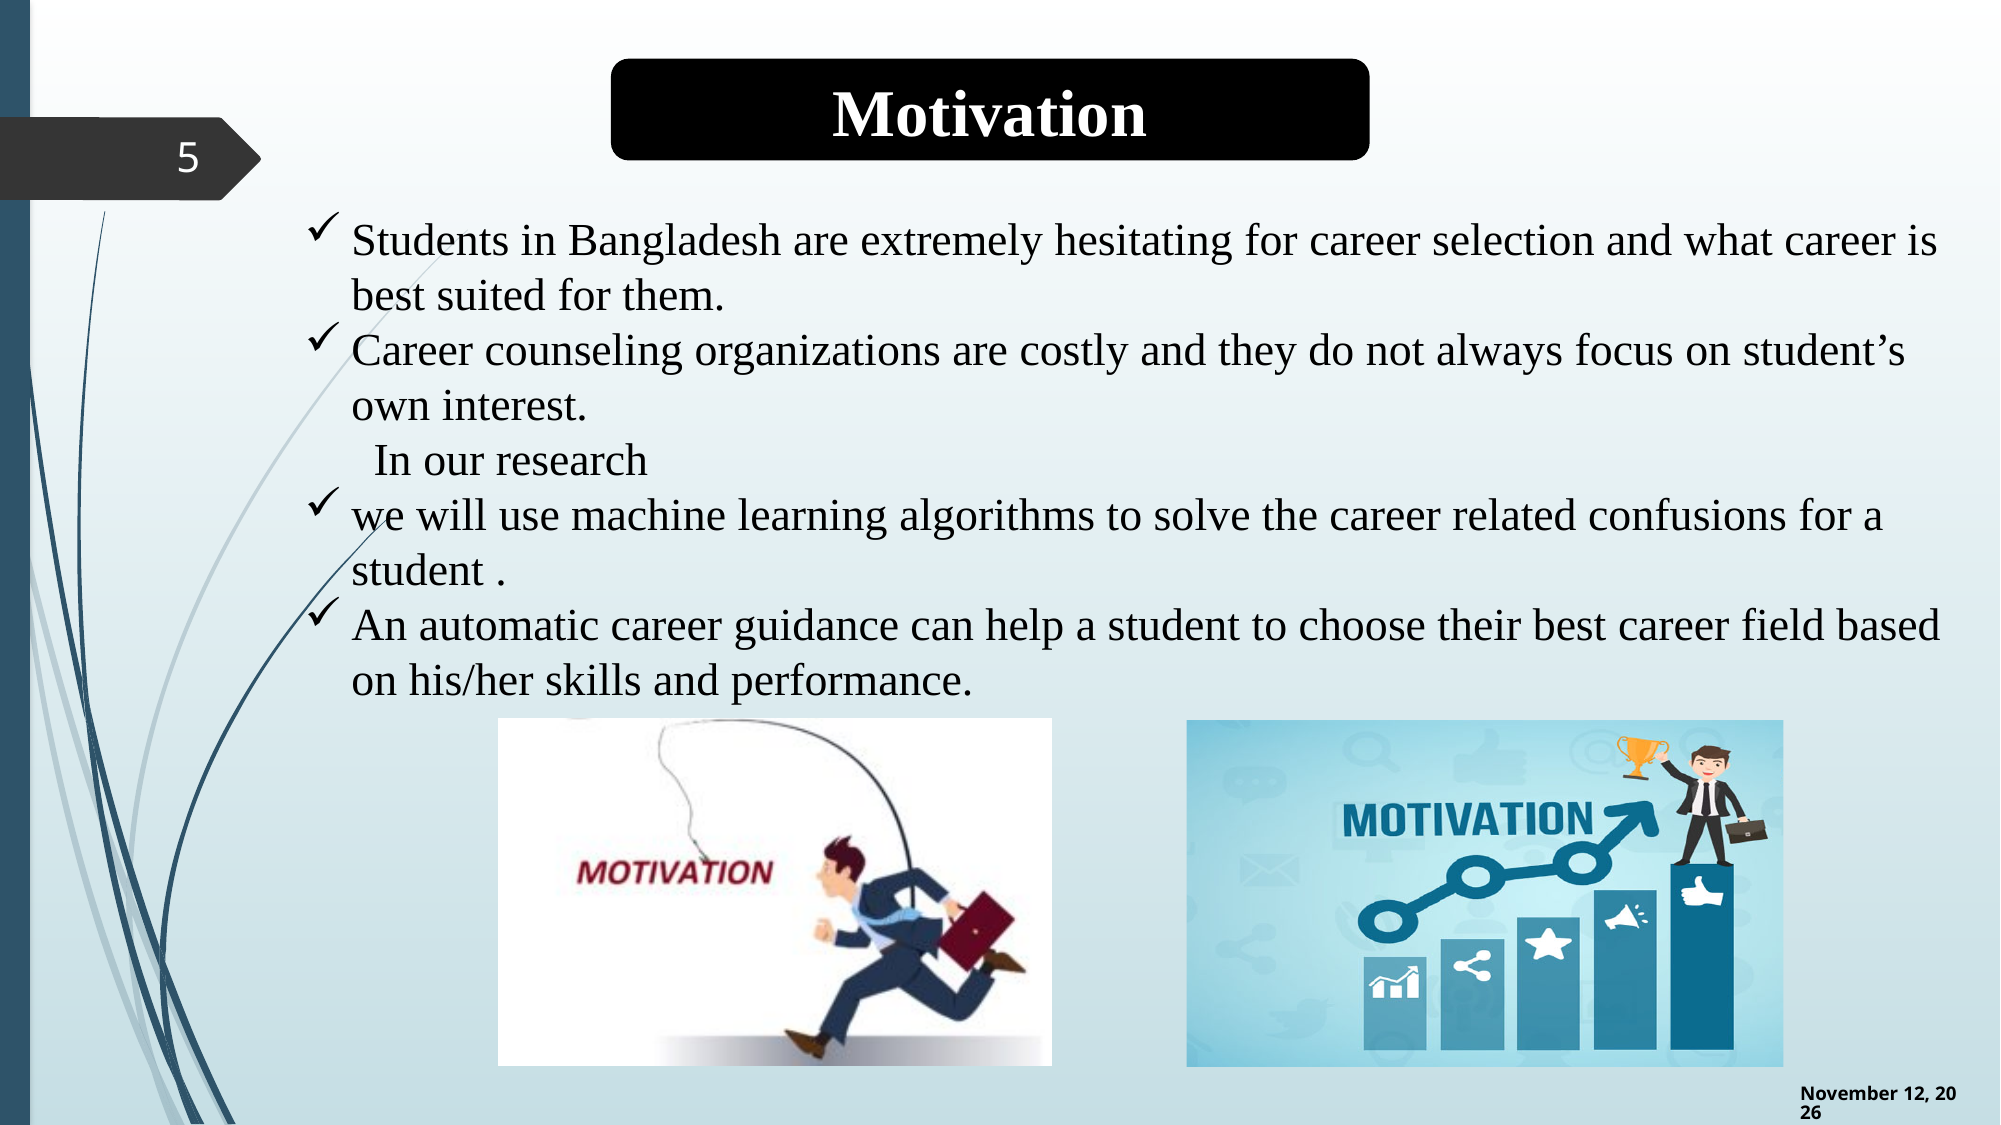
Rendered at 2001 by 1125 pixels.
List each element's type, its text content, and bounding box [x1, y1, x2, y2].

text_box Motivation [610, 58, 1370, 161]
picture [498, 718, 1052, 1066]
text_box Students in Bangladesh are extremely hesitating for career selection and what career is best suited for them. Career counseling organizations are costly and they do not always focus on student’s own interest. In our research we will use machine learning algorithms to solve the career related confusions for a student . An automatic career guidance can help a student to choose their best career field based on his/her skills and performance. [289, 202, 1974, 767]
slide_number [1785, 1064, 1974, 1125]
picture [1186, 720, 1784, 1068]
slide_number 5 [87, 129, 216, 190]
